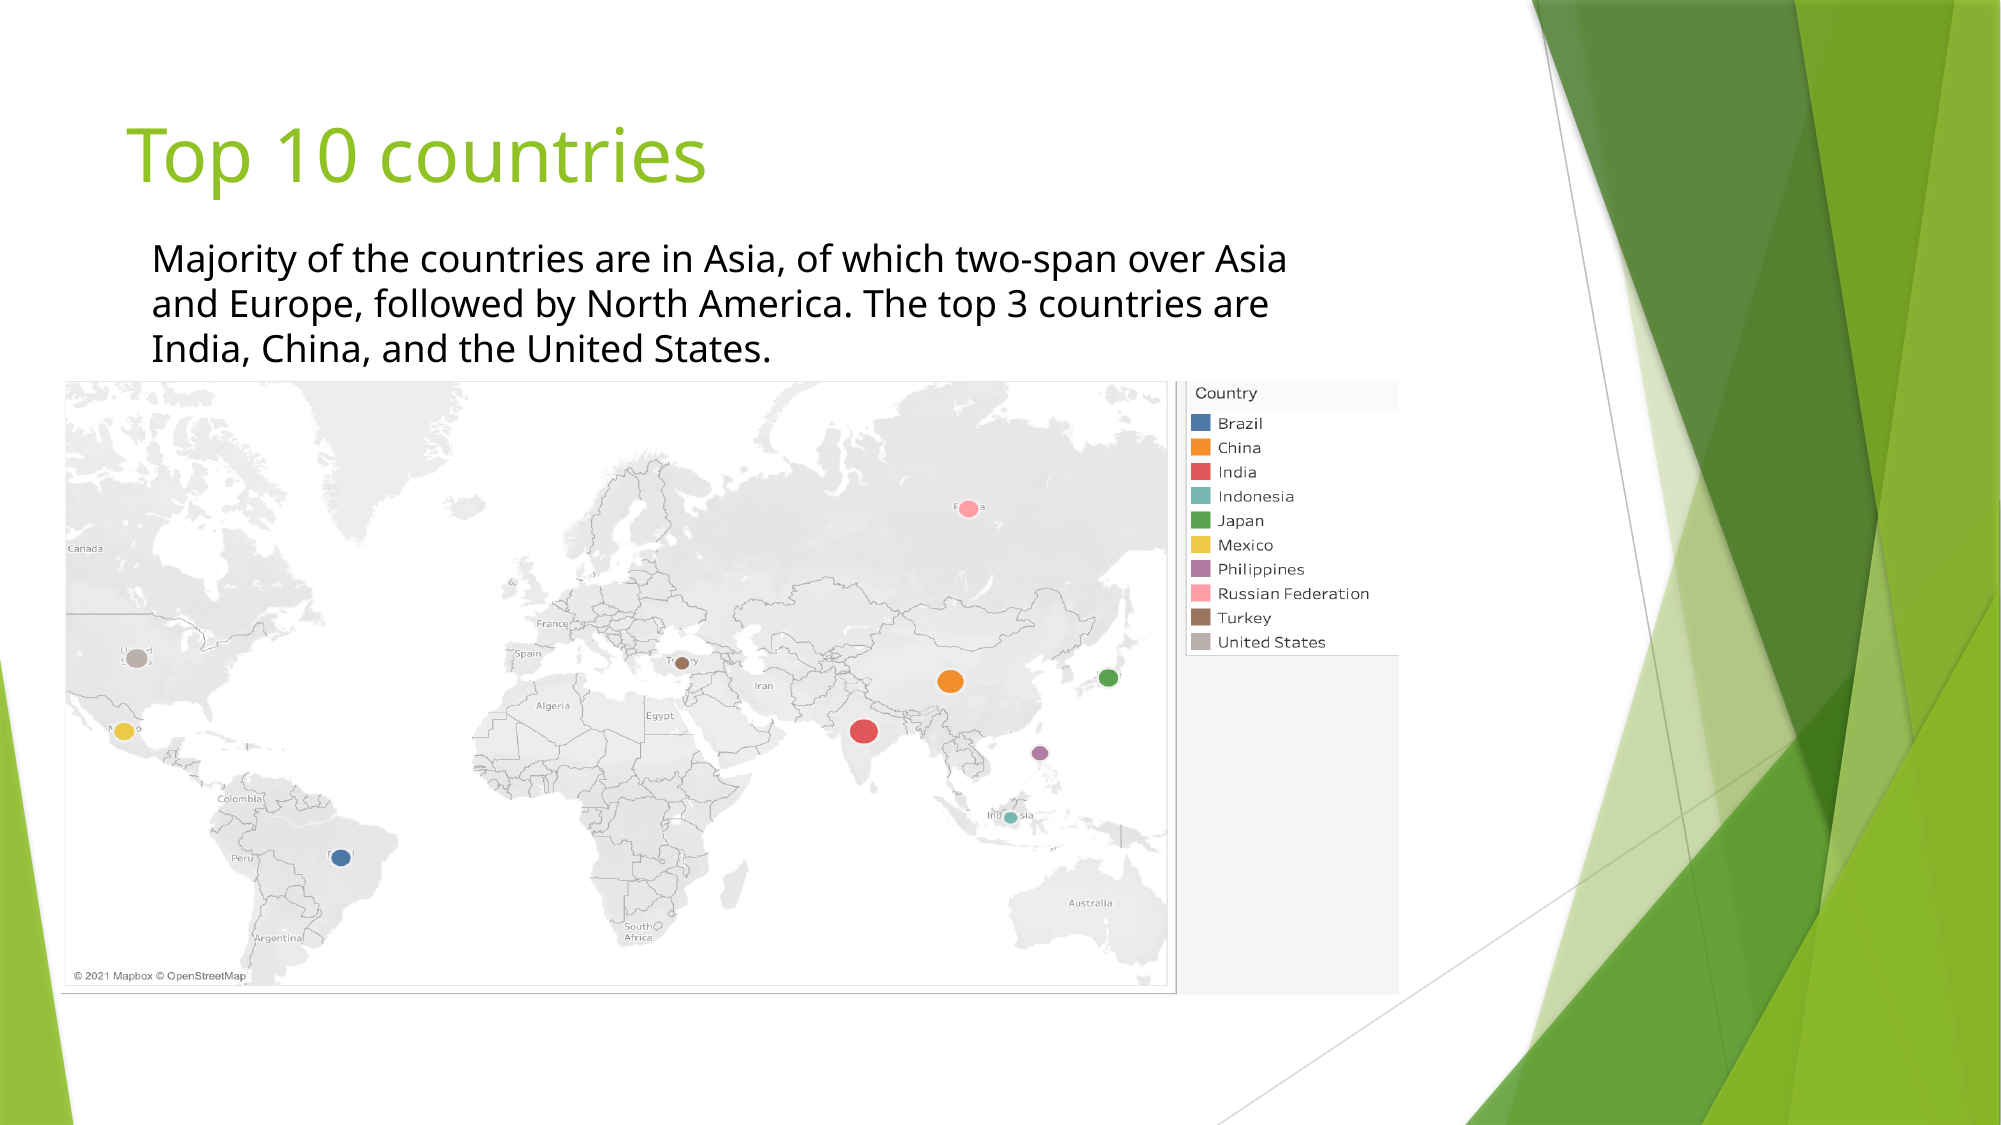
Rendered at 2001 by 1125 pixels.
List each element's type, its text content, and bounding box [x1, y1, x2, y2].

text_box Majority of the countries are in Asia, of which two-span over Asia and Europe, followed by North America. The top 3 countries are India, China, and the United States. [136, 227, 1308, 380]
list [61, 380, 1399, 996]
title Top 10 countries [111, 99, 1522, 317]
